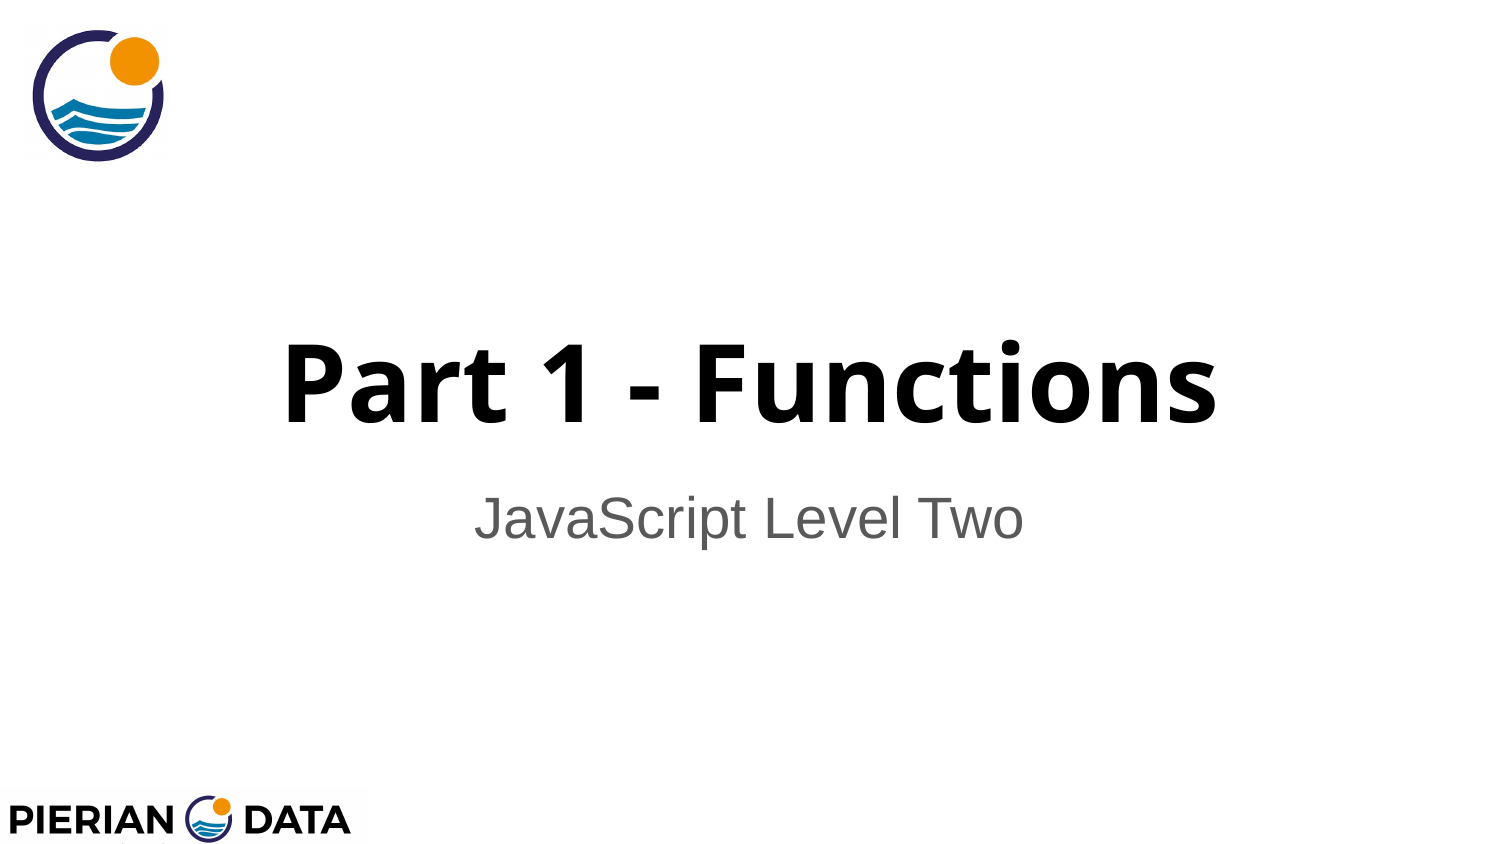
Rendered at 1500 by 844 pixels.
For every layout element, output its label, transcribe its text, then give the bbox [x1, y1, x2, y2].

subtitle JavaScript Level Two [51, 464, 1449, 595]
picture [0, 787, 368, 844]
title Part 1 - Functions [51, 122, 1449, 459]
picture [24, 24, 172, 167]
